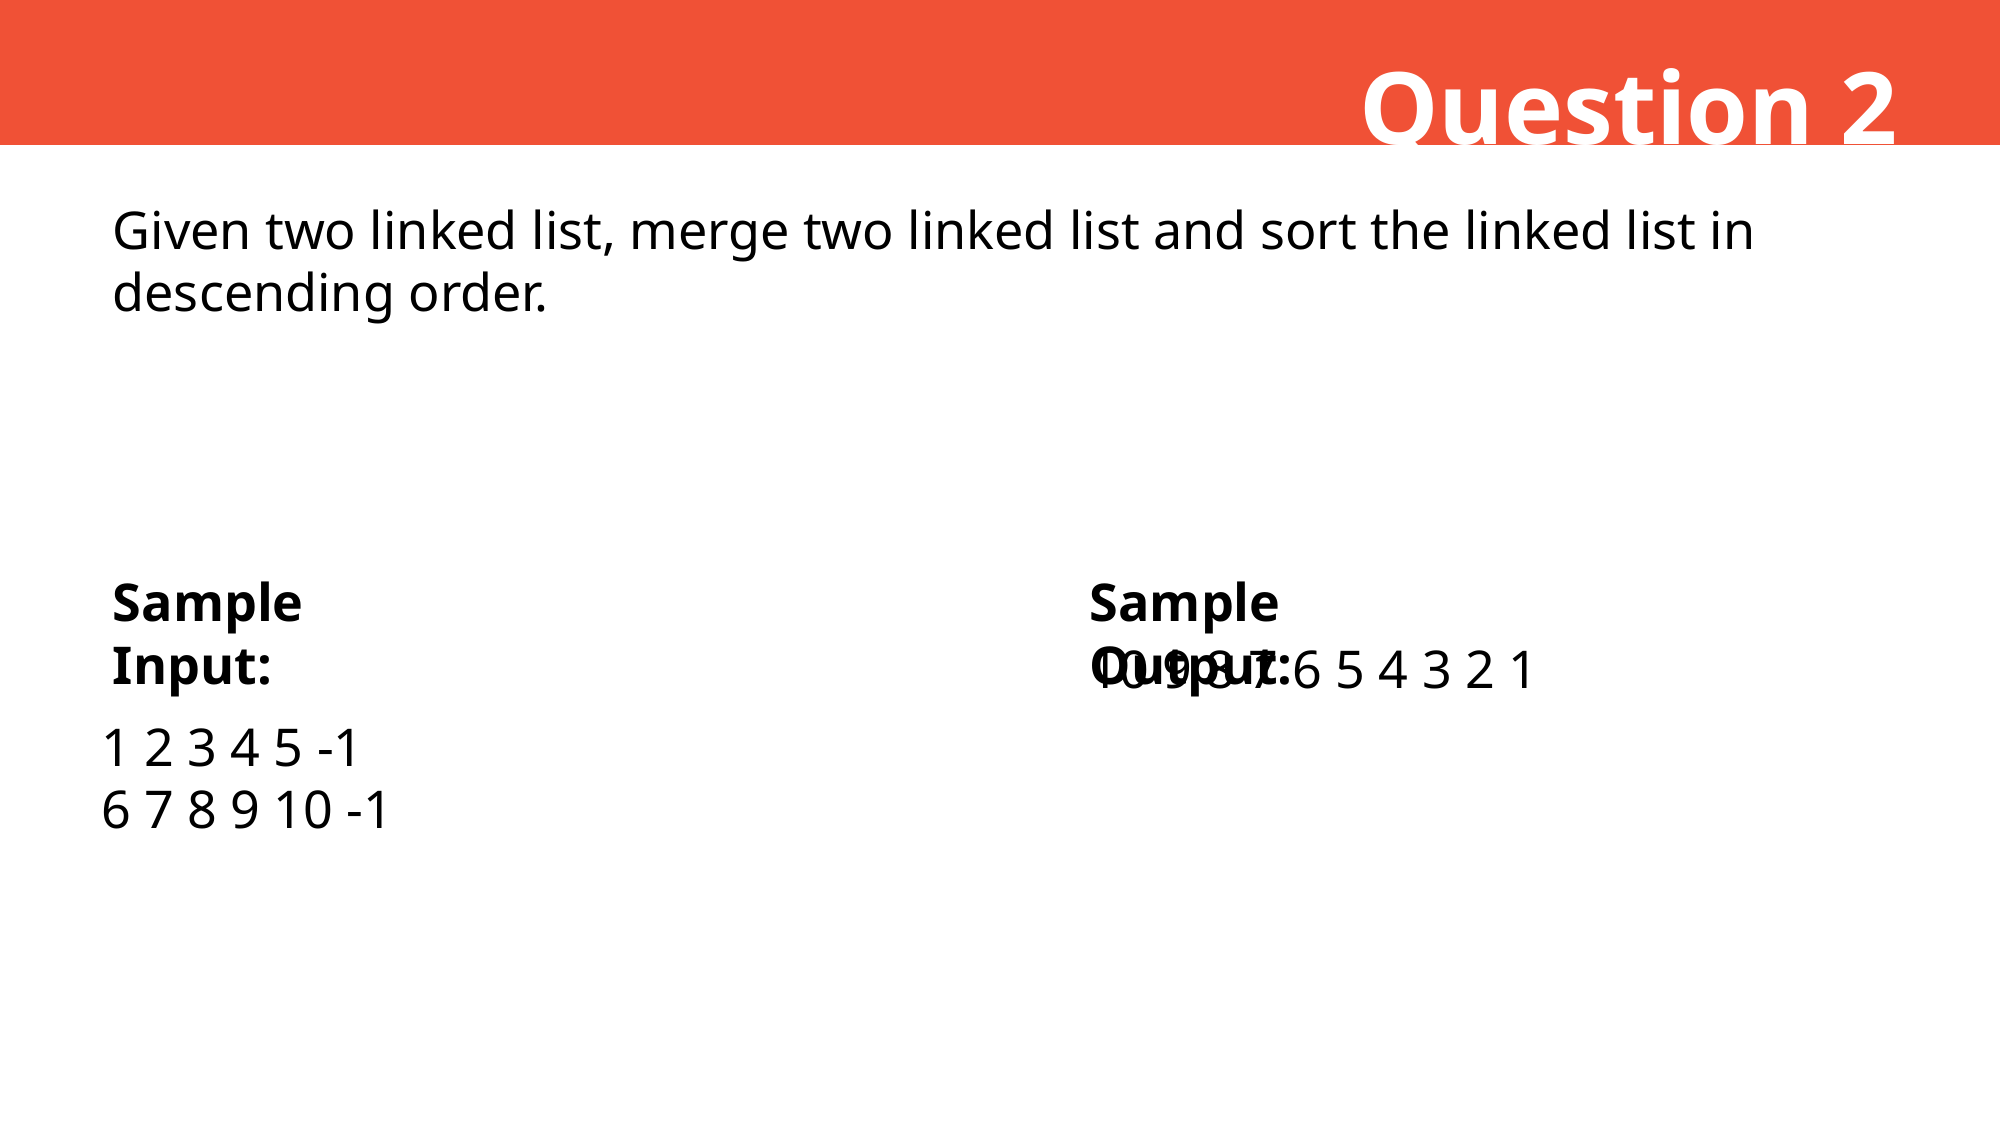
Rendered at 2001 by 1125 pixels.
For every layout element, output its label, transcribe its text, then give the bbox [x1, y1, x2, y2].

text_box Question 2 [638, 37, 1914, 173]
text_box Sample Input: [98, 562, 463, 703]
text_box Given two linked list, merge two linked list and sort the linked list in descending order. [98, 189, 1895, 330]
text_box 10 9 8 7 6 5 4 3 2 1 [1074, 629, 1902, 707]
text_box Sample Output: [1074, 562, 1493, 629]
text_box [0, 0, 2000, 146]
text_box 1 2 3 4 5 -1 6 7 8 9 10 -1 [86, 706, 914, 847]
